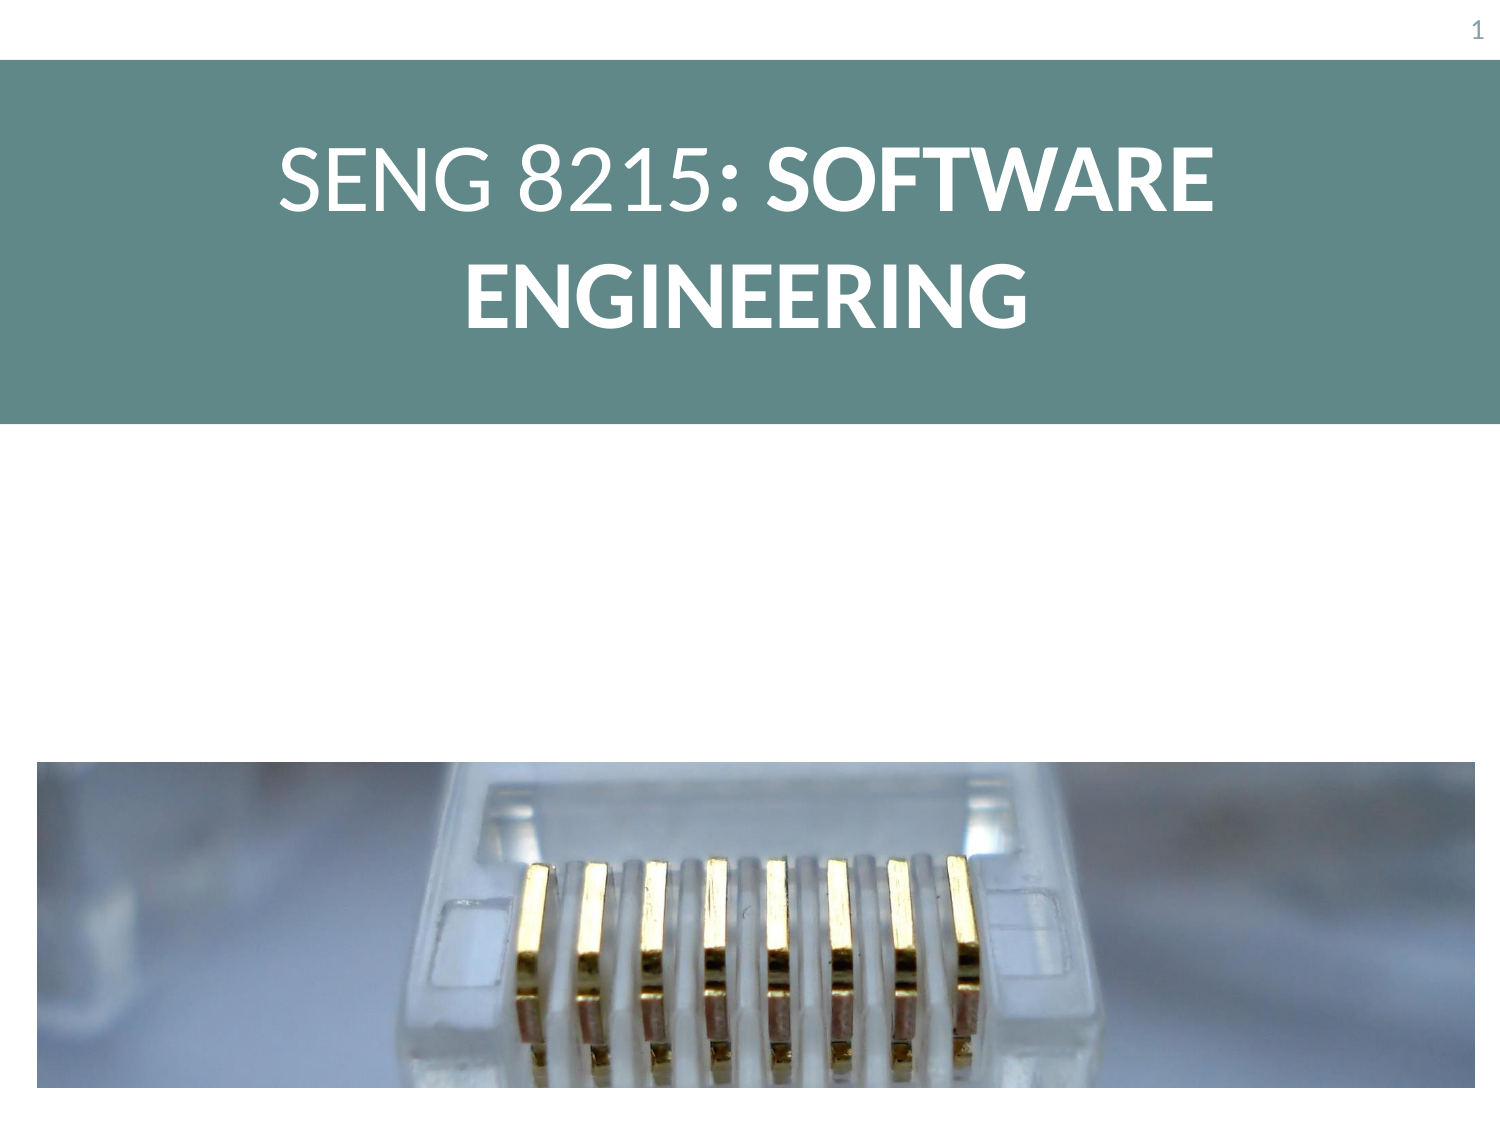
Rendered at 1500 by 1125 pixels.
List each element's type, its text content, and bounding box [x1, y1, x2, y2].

text_box [0, 59, 1500, 425]
title SENG 8215: SOFTWARE ENGINEERING [13, 110, 1478, 349]
text_box 1 [1468, 8, 1488, 46]
picture [37, 762, 1476, 1088]
